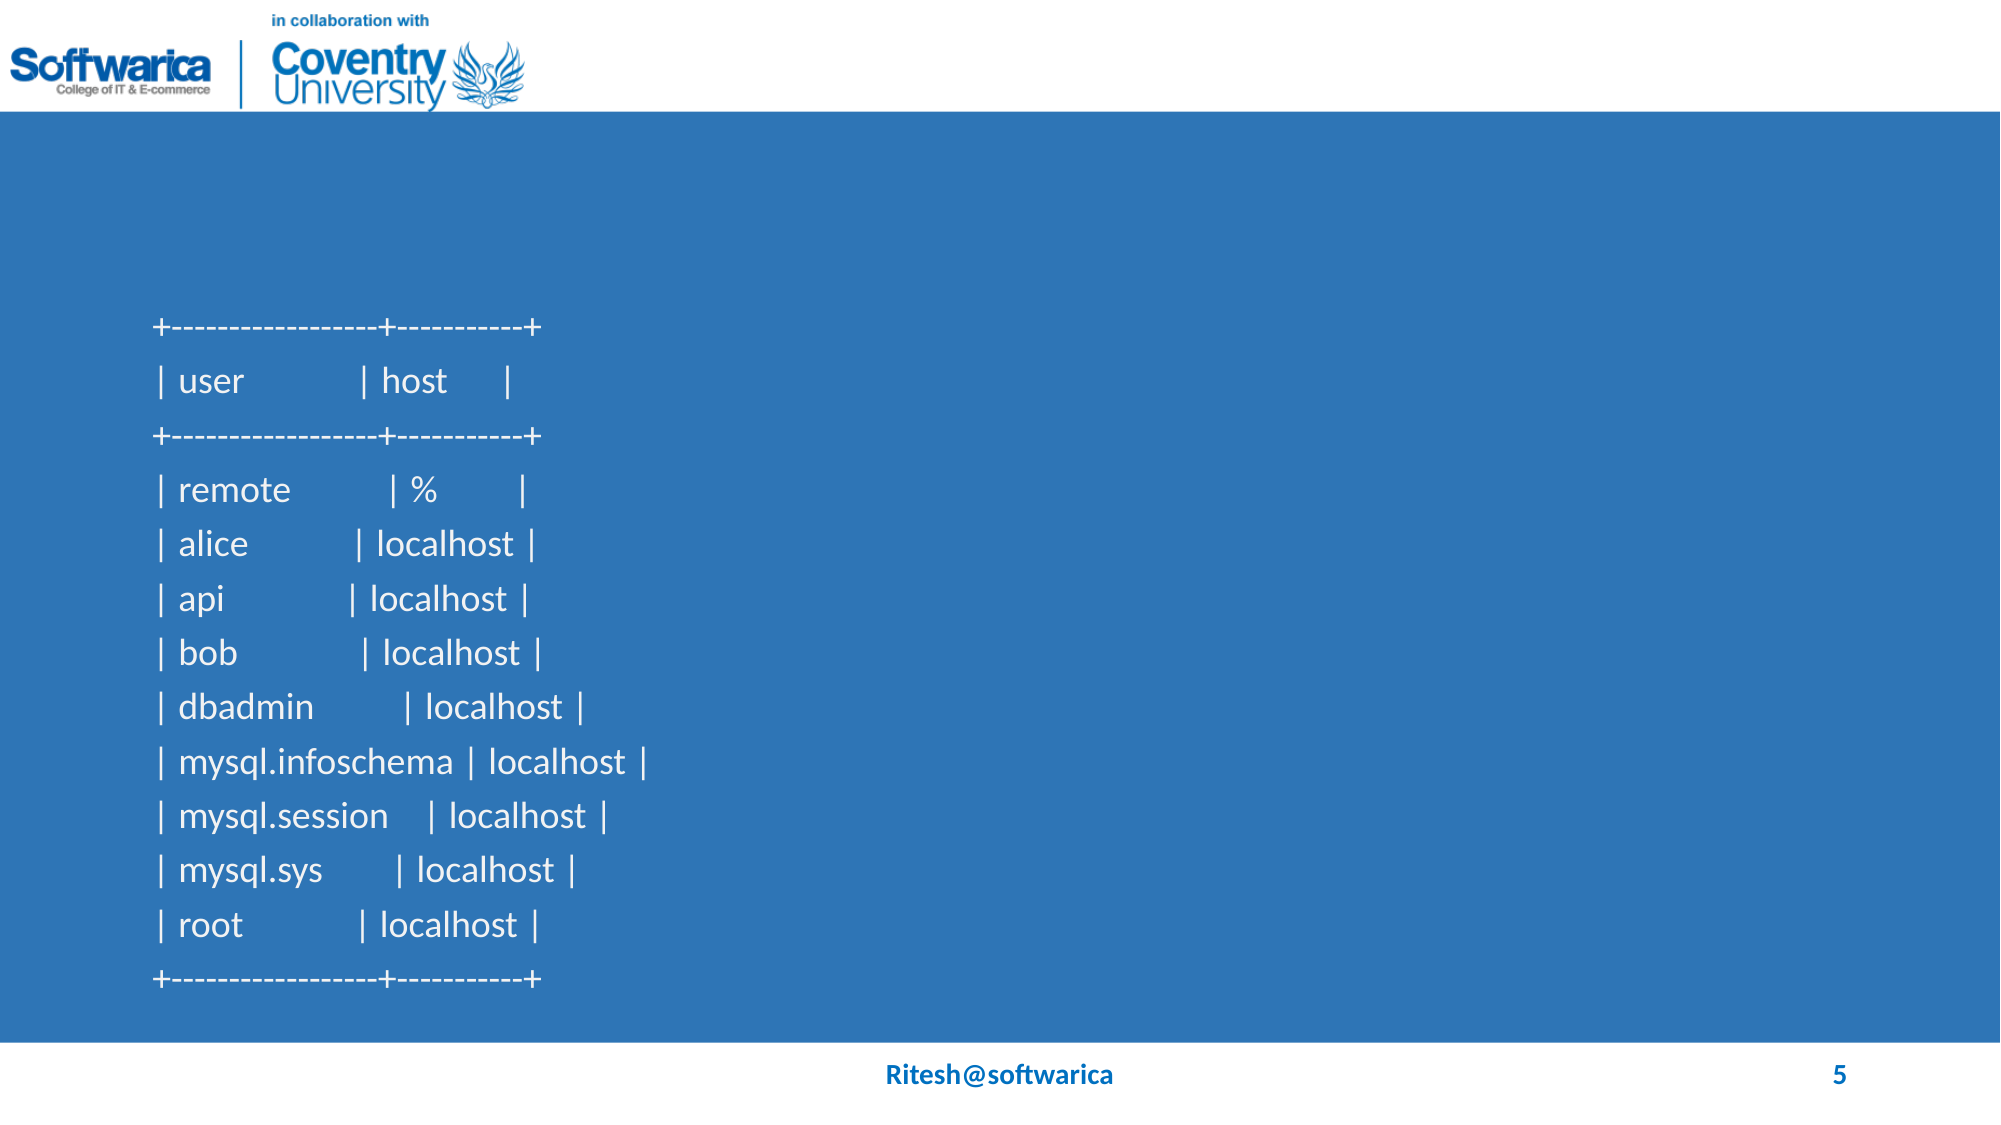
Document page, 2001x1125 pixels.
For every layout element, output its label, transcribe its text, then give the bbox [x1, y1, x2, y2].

picture [10, 14, 525, 112]
footer Ritesh@softwarica [662, 1042, 1338, 1103]
list +------------------+-----------+ | user | host | +------------------+-----------+ | remote | % | | alice | localhost | | api | localhost | | bob | localhost | | dbadmin | localhost | | mysql.infoschema | localhost | | mysql.session | localhost | | mysql.sys | localhost | | root | localhost | +------------------+-----------+ [137, 299, 1863, 1014]
slide_number 5 [1412, 1042, 1863, 1103]
